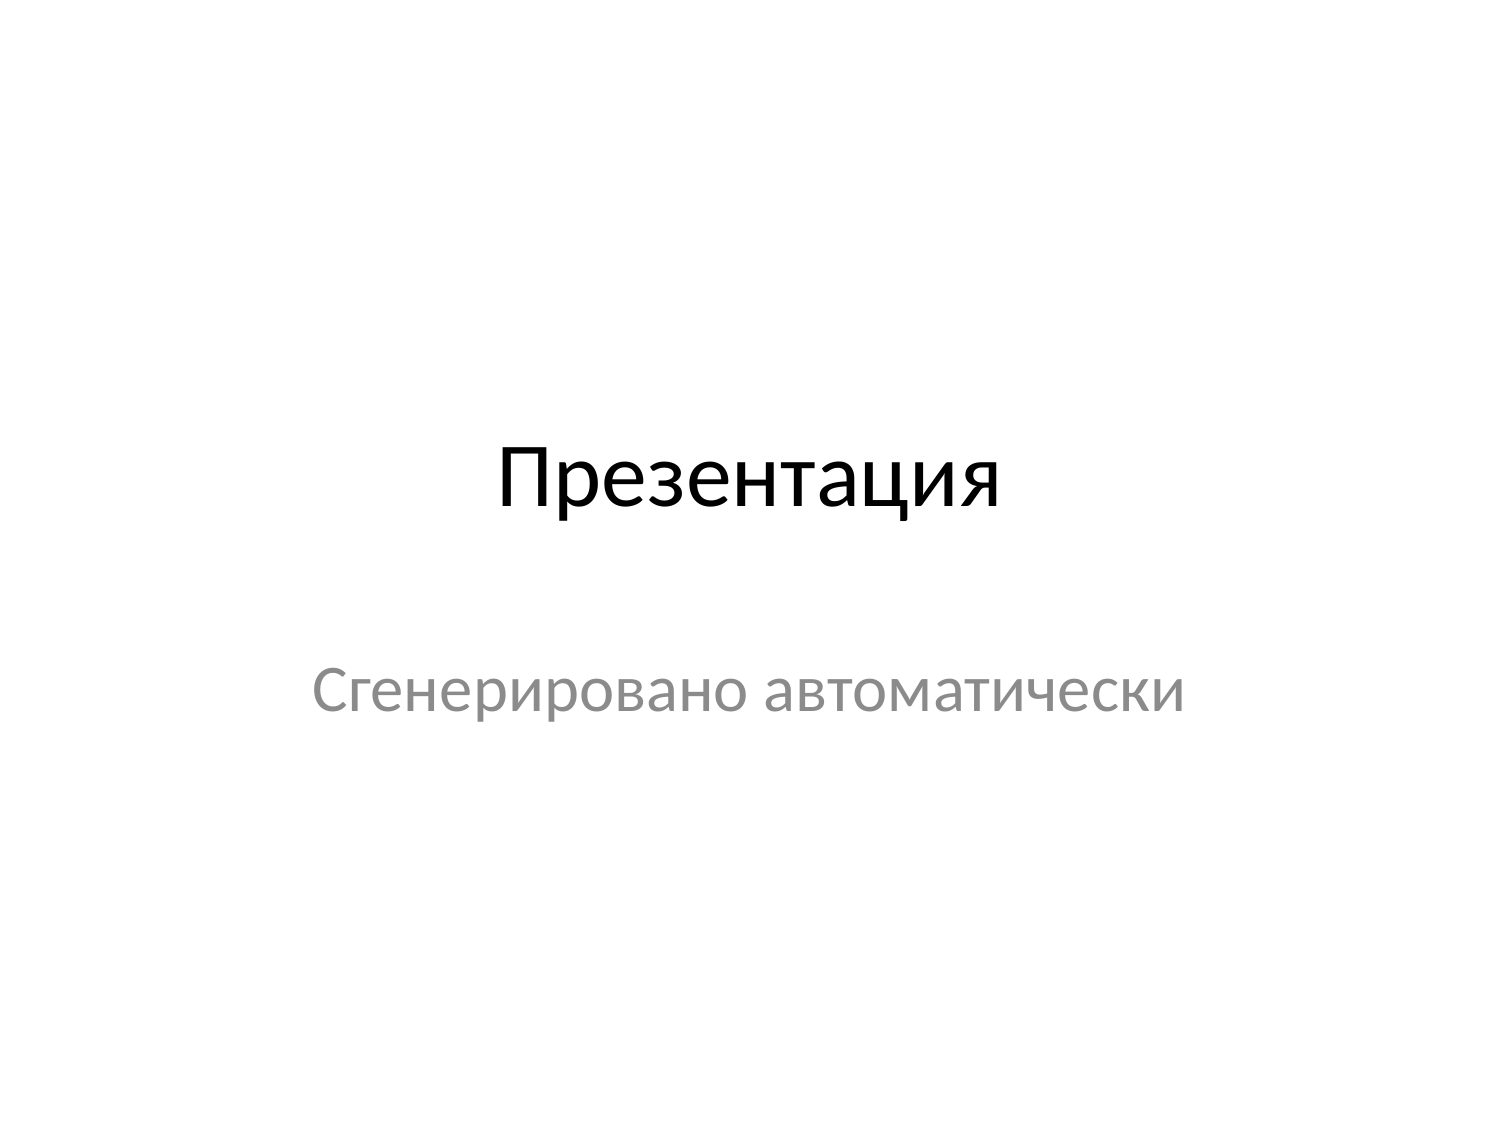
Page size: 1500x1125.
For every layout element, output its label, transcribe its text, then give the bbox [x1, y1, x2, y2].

title Презентация [112, 349, 1388, 591]
subtitle Сгенерировано автоматически [225, 637, 1275, 925]
